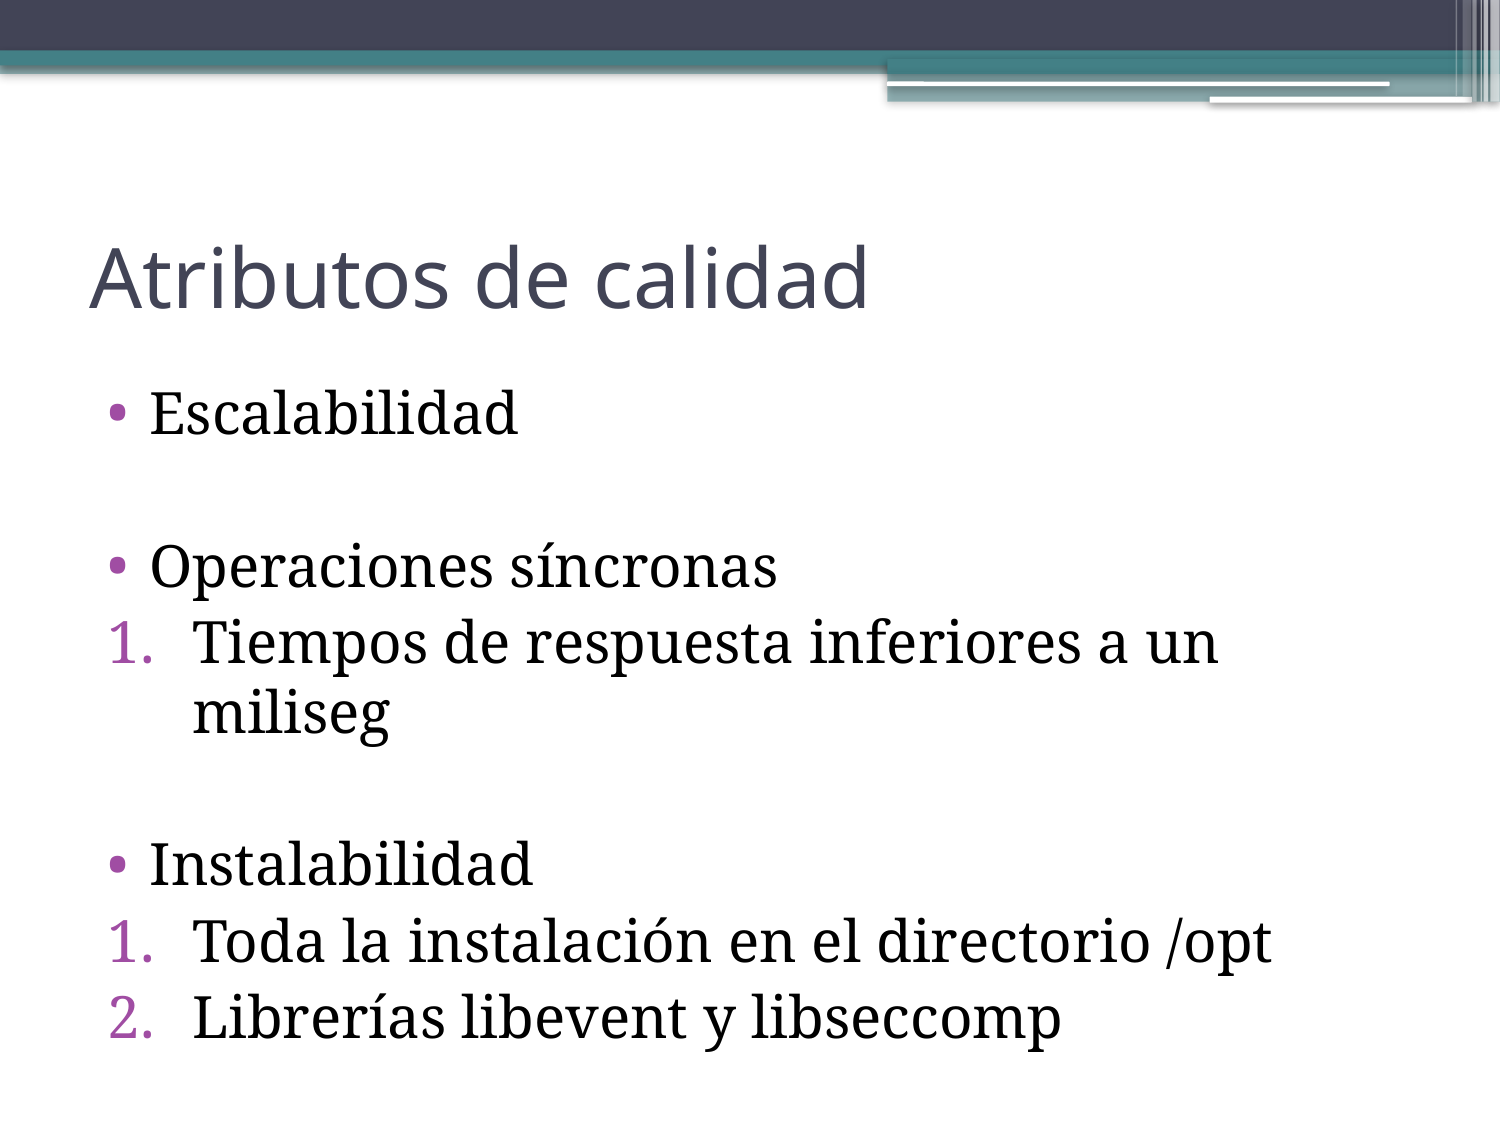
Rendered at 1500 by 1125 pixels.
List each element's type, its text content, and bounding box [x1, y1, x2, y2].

title Atributos de calidad [75, 187, 1425, 363]
list Escalabilidad Operaciones síncronas Tiempos de respuesta inferiores a un miliseg Instalabilidad Toda la instalación en el directorio /opt Librerías libevent y libseccomp [75, 368, 1425, 1079]
